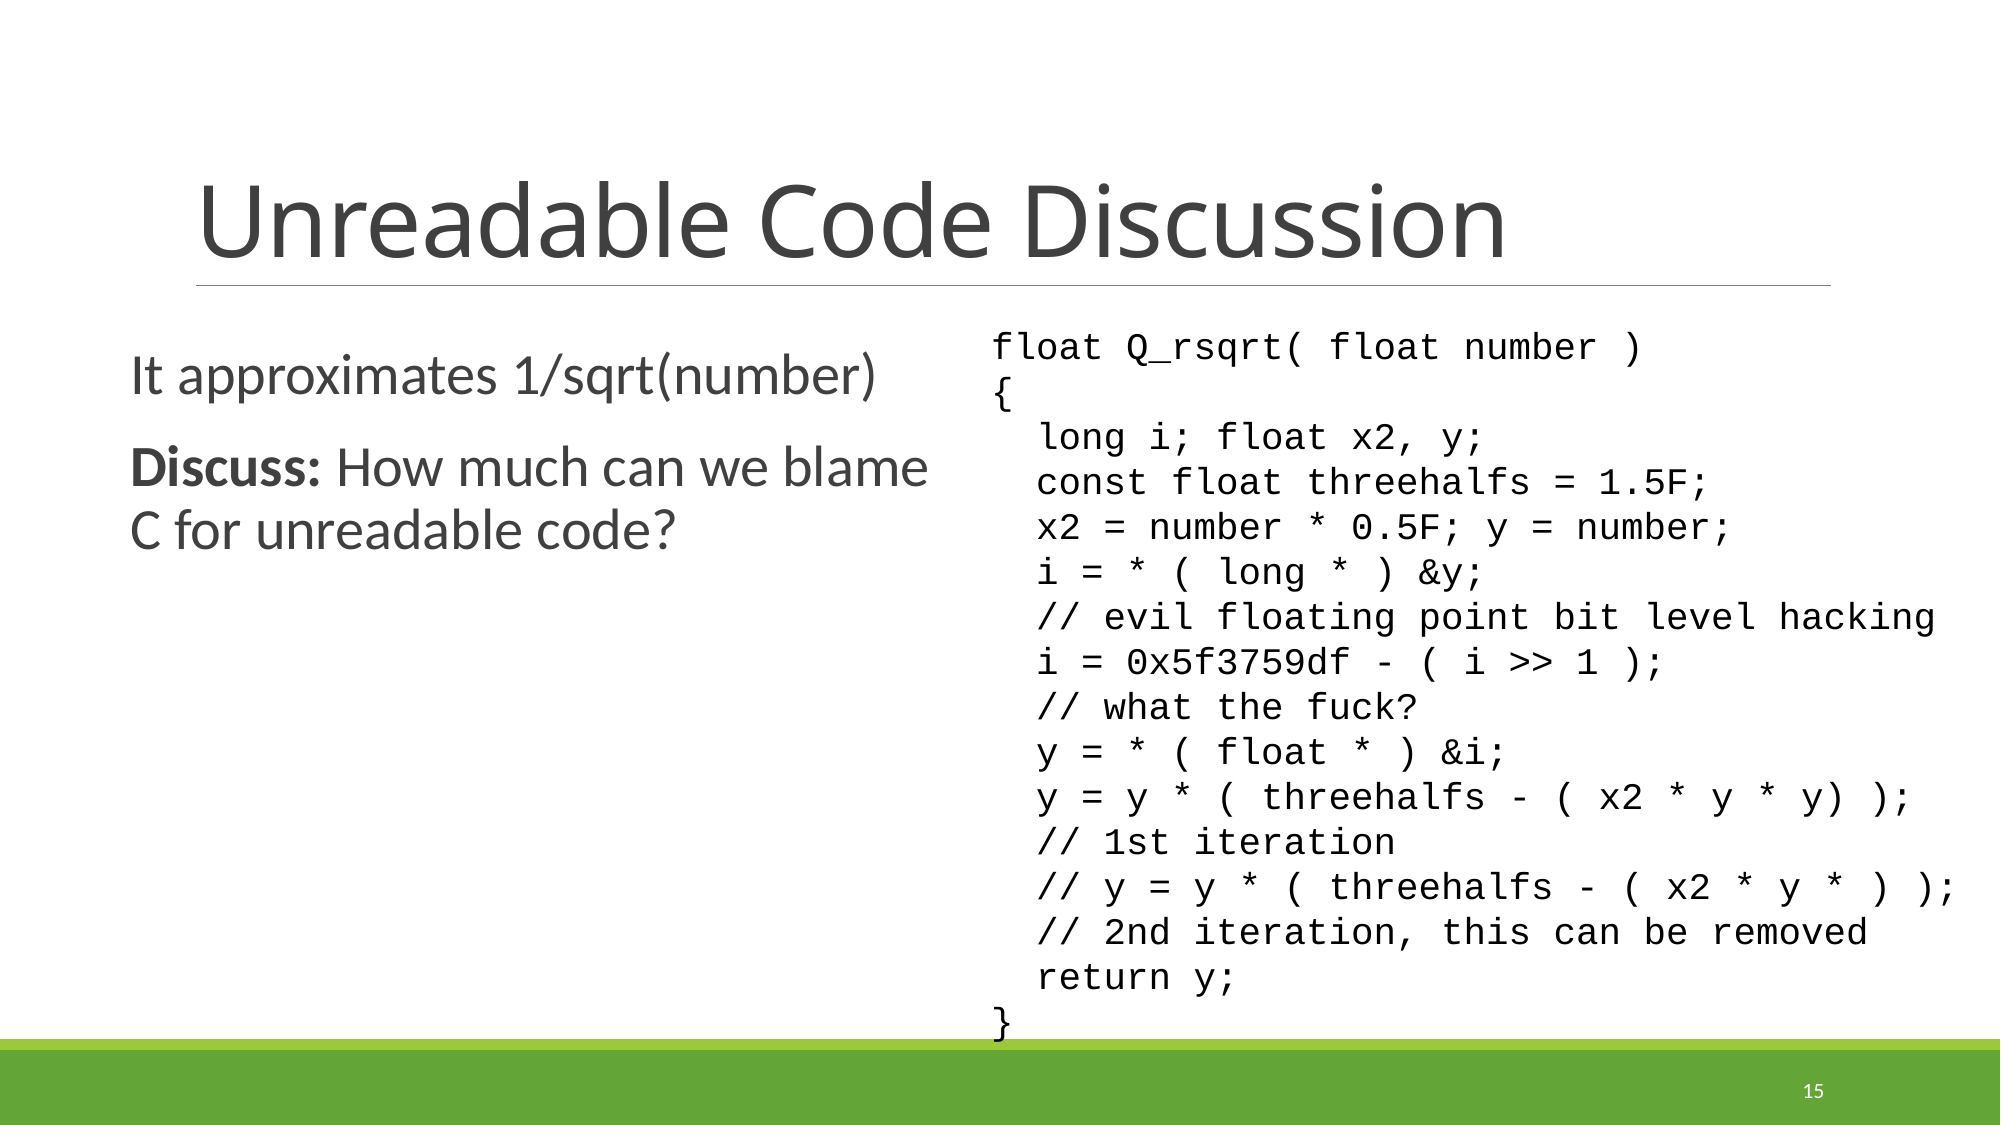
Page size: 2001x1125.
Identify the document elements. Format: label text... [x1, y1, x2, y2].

title Unreadable Code Discussion [180, 47, 1830, 285]
slide_number 15 [1624, 1059, 1840, 1120]
text_box float Q_rsqrt( float number ) { long i; float x2, y; const float threehalfs = 1.5F; x2 = number * 0.5F; y = number; i = * ( long * ) &y; // evil floating point bit level hacking i = 0x5f3759df - ( i >> 1 ); // what the fuck? y = * ( float * ) &i; y = y * ( threehalfs - ( x2 * y * y) ); // 1st iteration // y = y * ( threehalfs - ( x2 * y * ) ); // 2nd iteration, this can be removed return y; } [976, 314, 2000, 1050]
list It approximates 1/sqrt(number) Discuss: How much can we blame C for unreadable code? [115, 336, 946, 1058]
